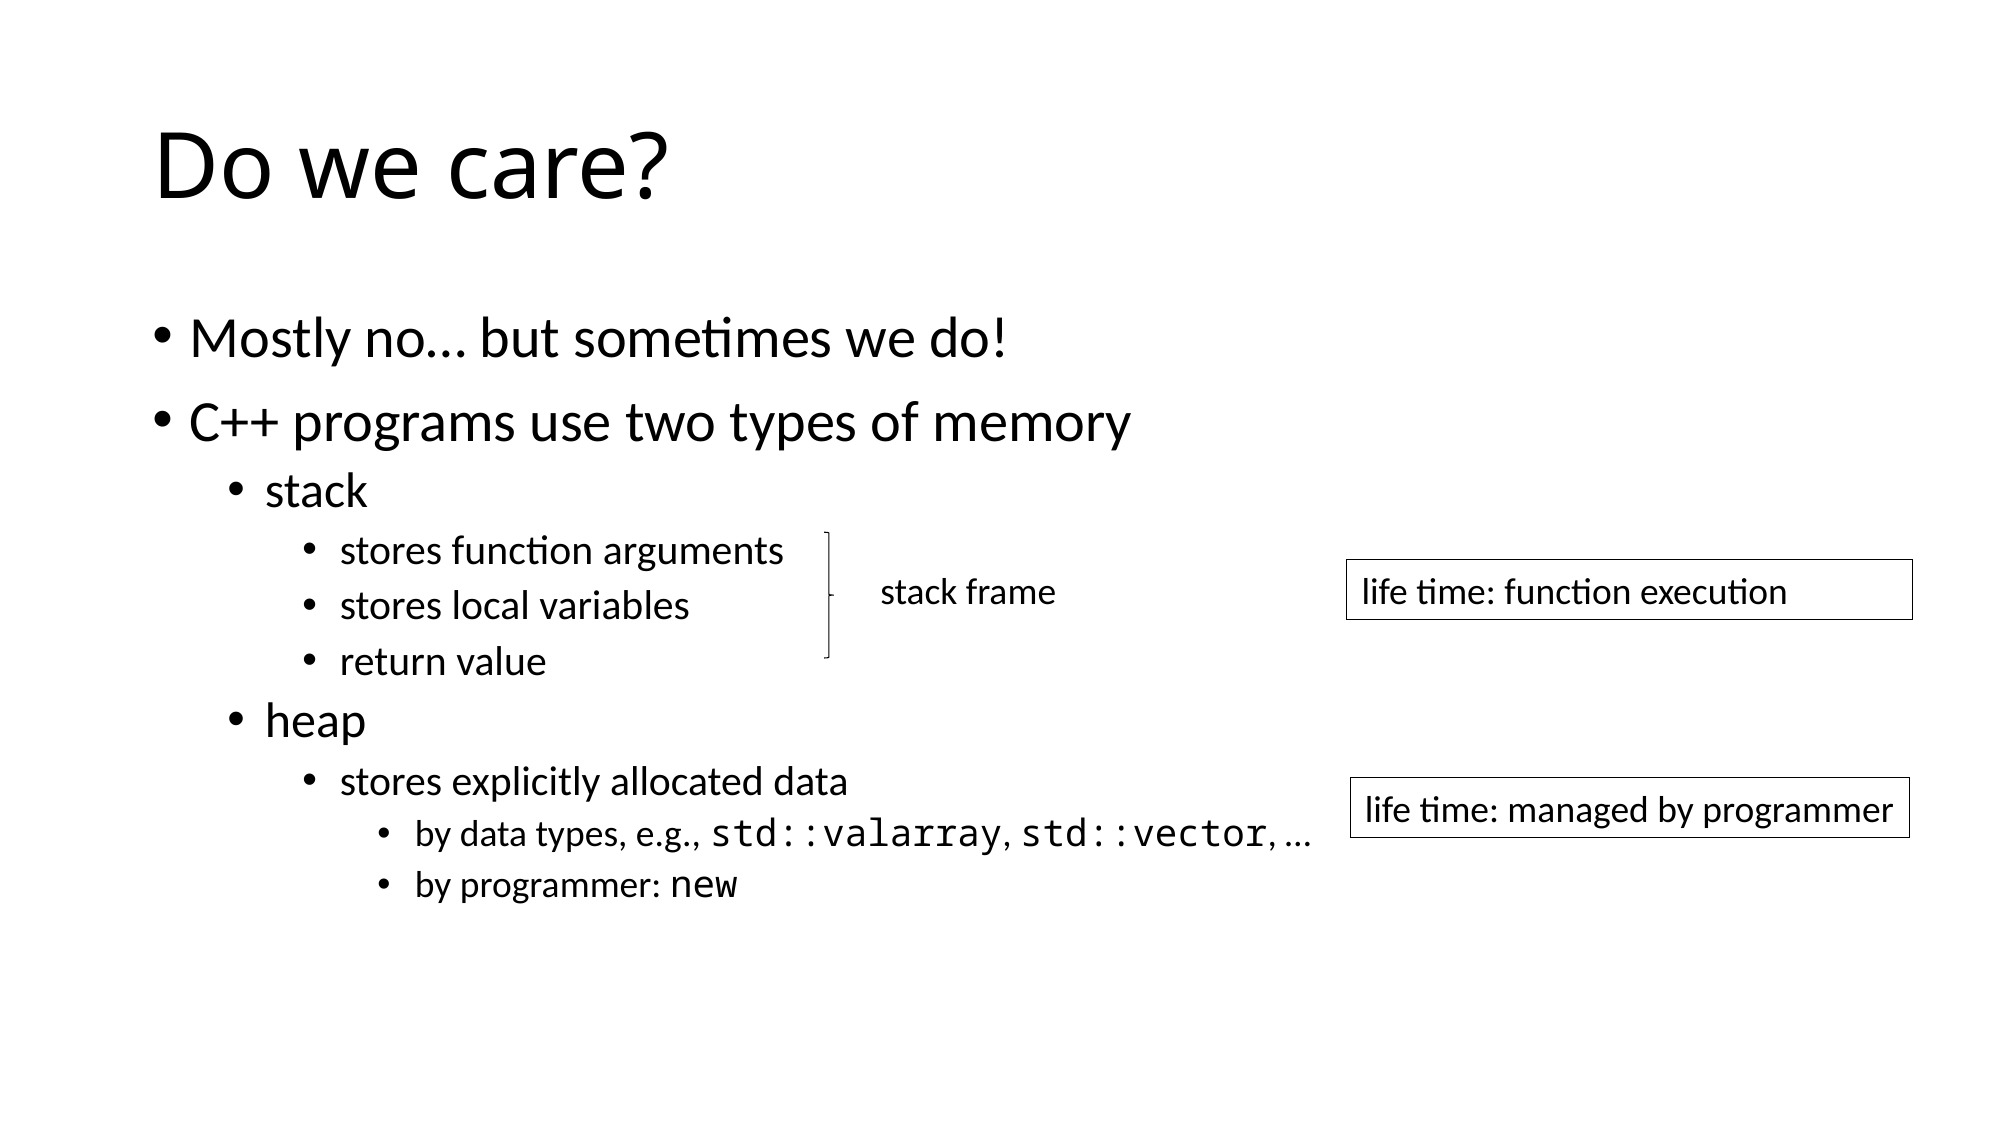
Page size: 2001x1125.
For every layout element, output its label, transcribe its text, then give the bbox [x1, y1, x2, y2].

title Do we care? [137, 59, 1863, 278]
list Mostly no… but sometimes we do! C++ programs use two types of memory stack stores function arguments stores local variables return value heap stores explicitly allocated data by data types, e.g., std::valarray, std::vector, … by programmer: new [137, 299, 1863, 1014]
text_box life time: managed by programmer [1350, 777, 1910, 838]
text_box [824, 532, 1073, 658]
text_box life time: function execution [1346, 559, 1913, 620]
